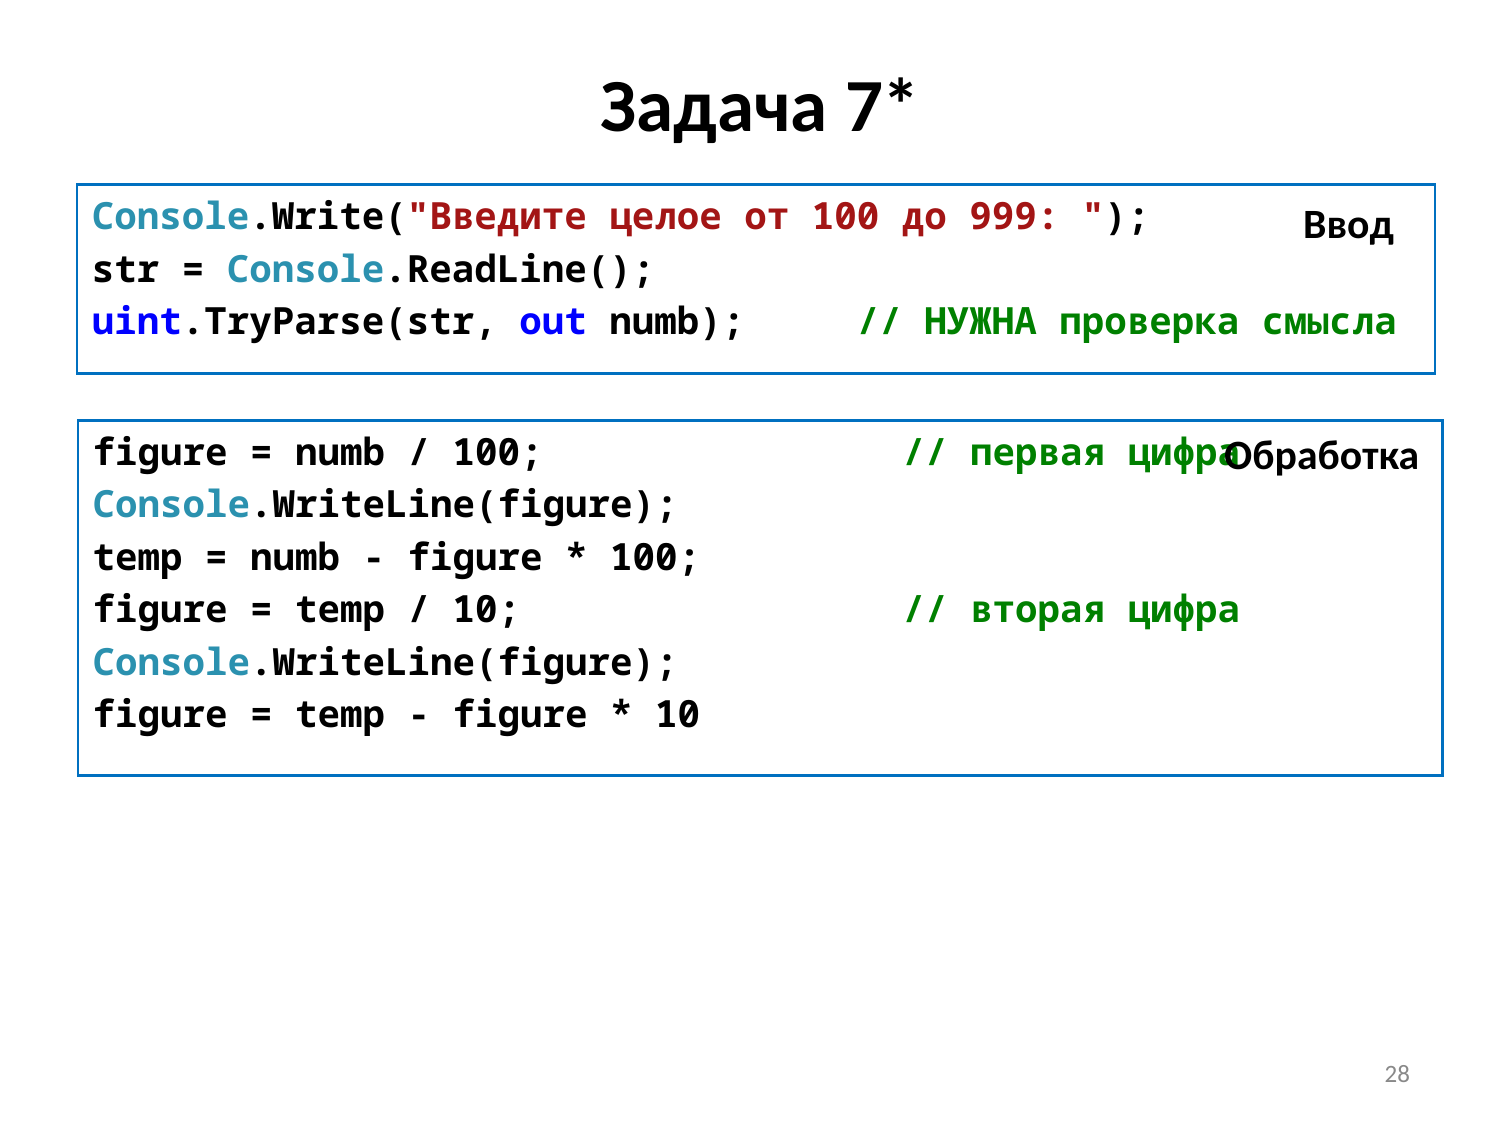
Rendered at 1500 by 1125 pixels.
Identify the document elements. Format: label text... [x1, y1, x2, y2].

text_box Обработка [1209, 420, 1435, 486]
slide_number 28 [1074, 1042, 1425, 1103]
list Console.Write("Введите целое от 100 до 999: "); str = Console.ReadLine(); uint.TryParse(str, out numb); // НУЖНА проверка смысла [76, 184, 1436, 374]
text_box Ввод [1288, 189, 1409, 255]
title Задача 7* [85, 42, 1436, 160]
text_box figure = numb / 100; // первая цифра Console.WriteLine(figure); temp = numb - figure * 100; figure = temp / 10; // вторая цифра Console.WriteLine(figure); figure = temp - figure * 10 [77, 420, 1443, 776]
